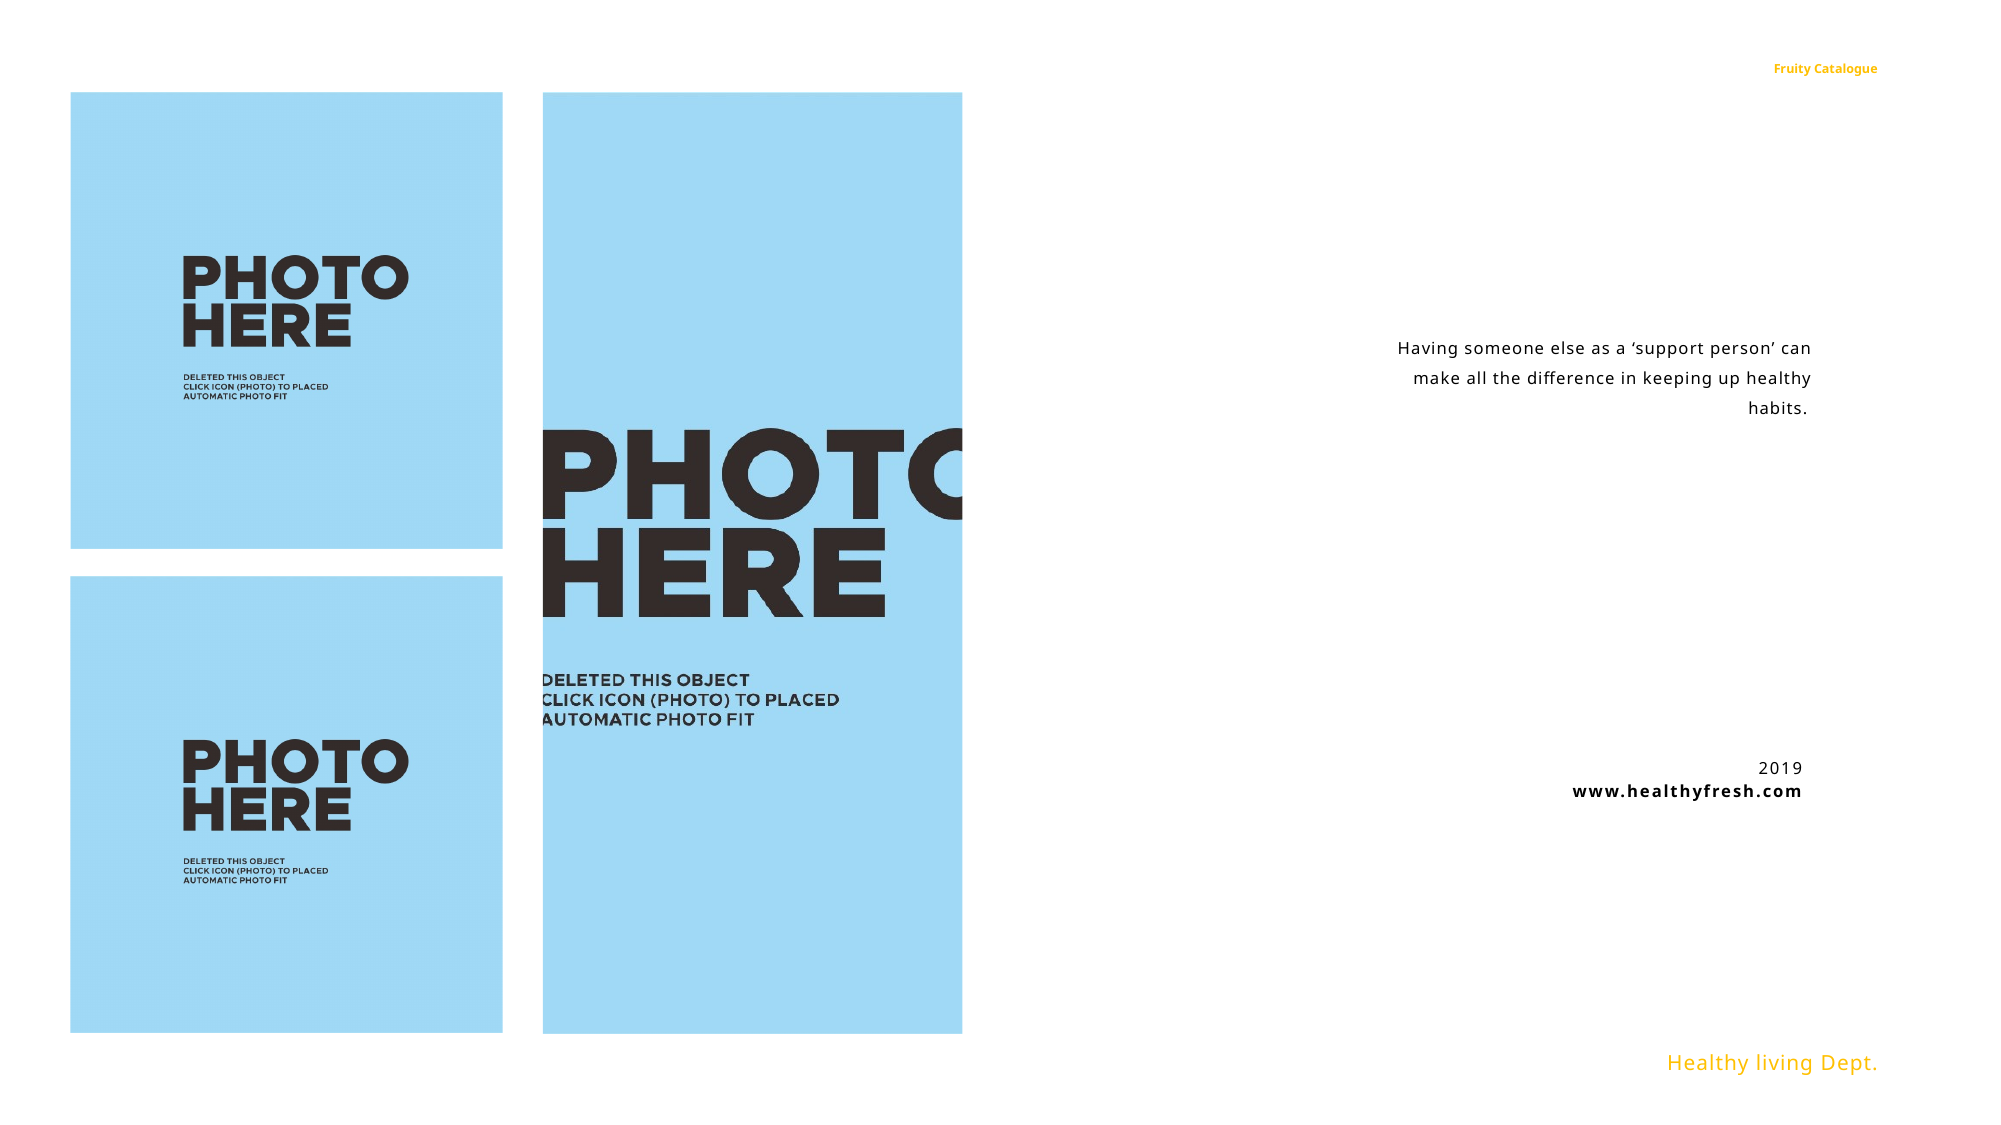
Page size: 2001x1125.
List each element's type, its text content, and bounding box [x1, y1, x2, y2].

picture [542, 92, 963, 1035]
text_box Healthy living Dept. [1484, 1042, 1893, 1082]
text_box Having someone else as a ‘support person’ can make all the difference in keeping up healthy habits. [1350, 320, 1828, 426]
text_box www.healthyfresh.com [1350, 786, 1817, 808]
picture [70, 92, 503, 549]
text_box Fruity Catalogue [1448, 54, 1893, 84]
text_box 2019 [1350, 740, 1817, 786]
picture [70, 576, 503, 1033]
